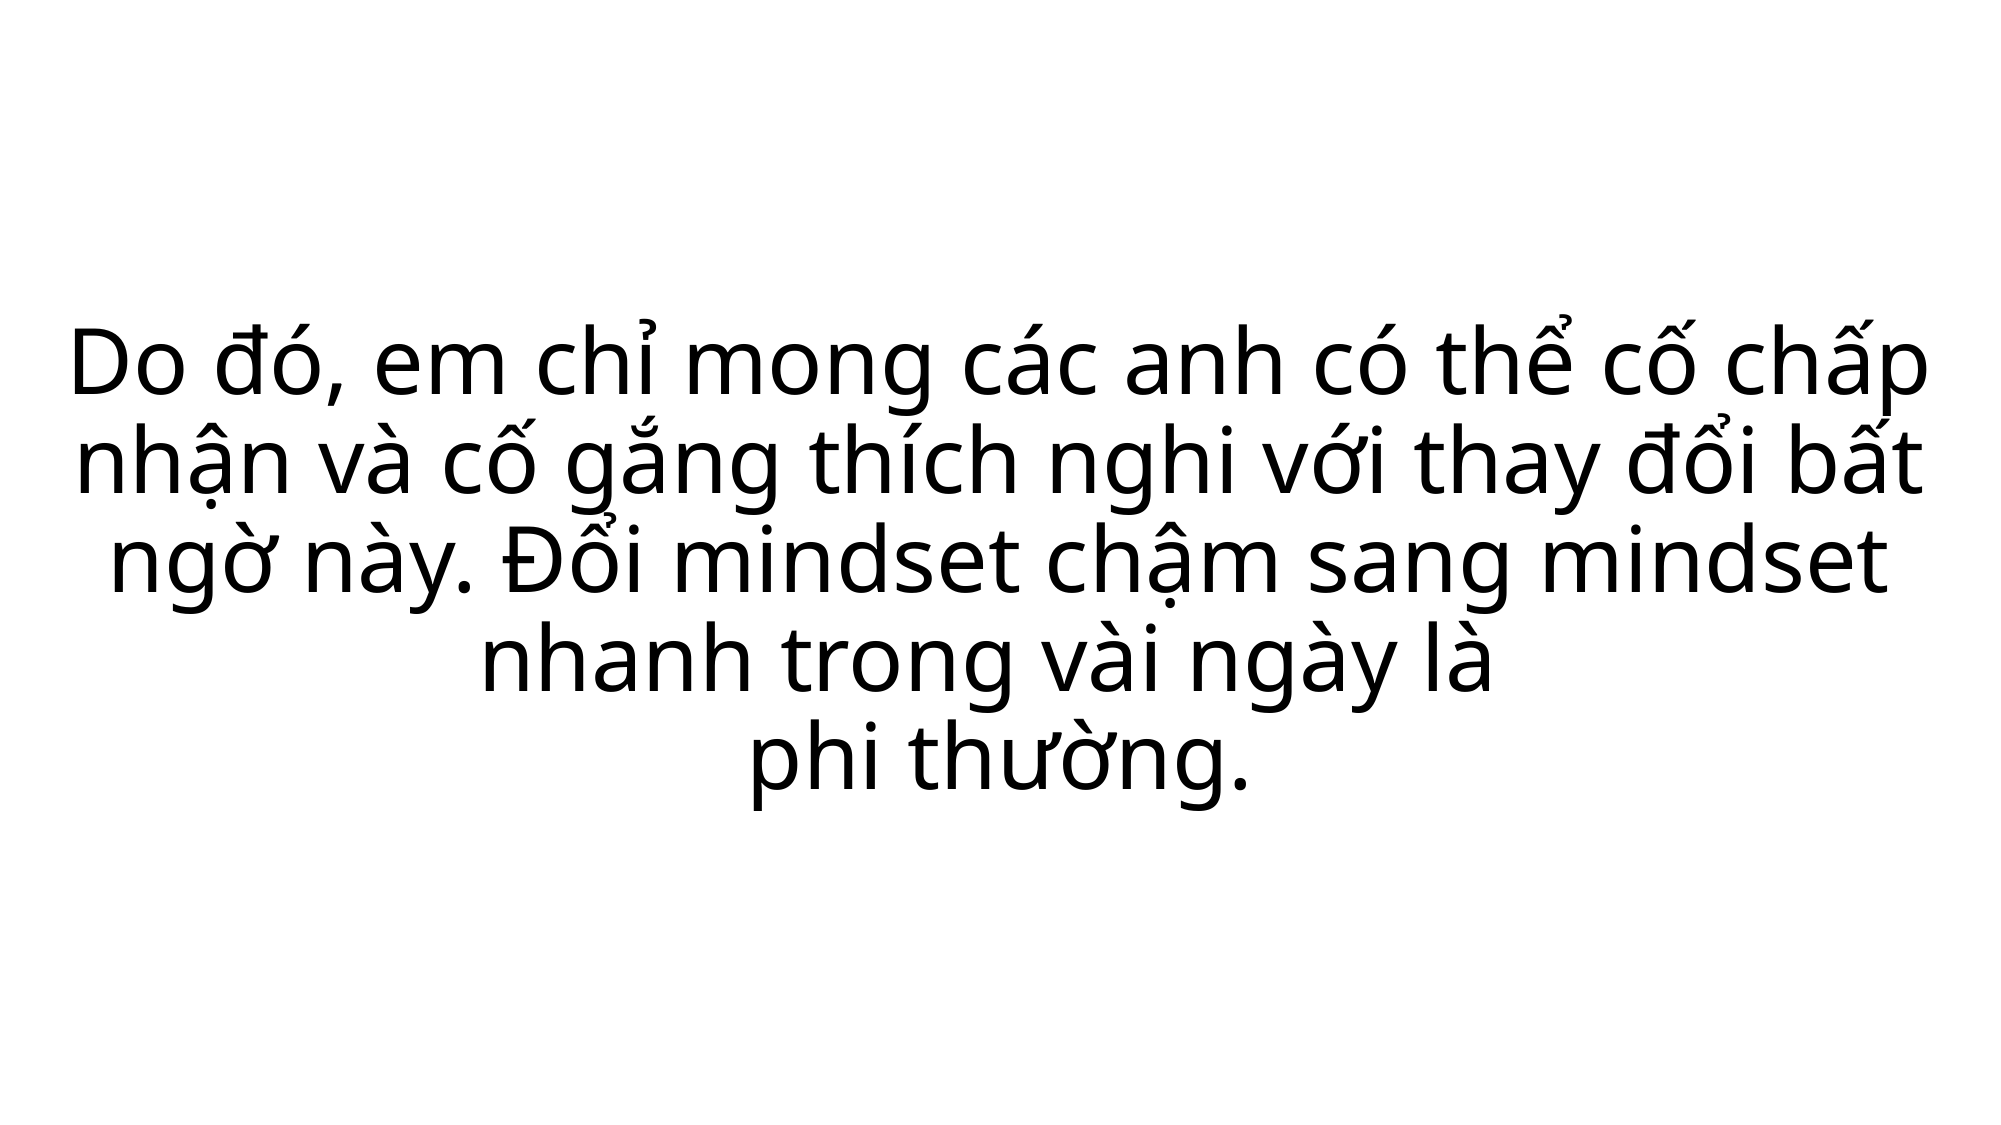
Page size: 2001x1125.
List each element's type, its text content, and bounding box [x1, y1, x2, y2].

title Do đó, em chỉ mong các anh có thể cố chấp nhận và cố gắng thích nghi với thay đổi bất ngờ này. Đổi mindset chậm sang mindset nhanh trong vài ngày là phi thường. [0, 0, 2000, 1125]
